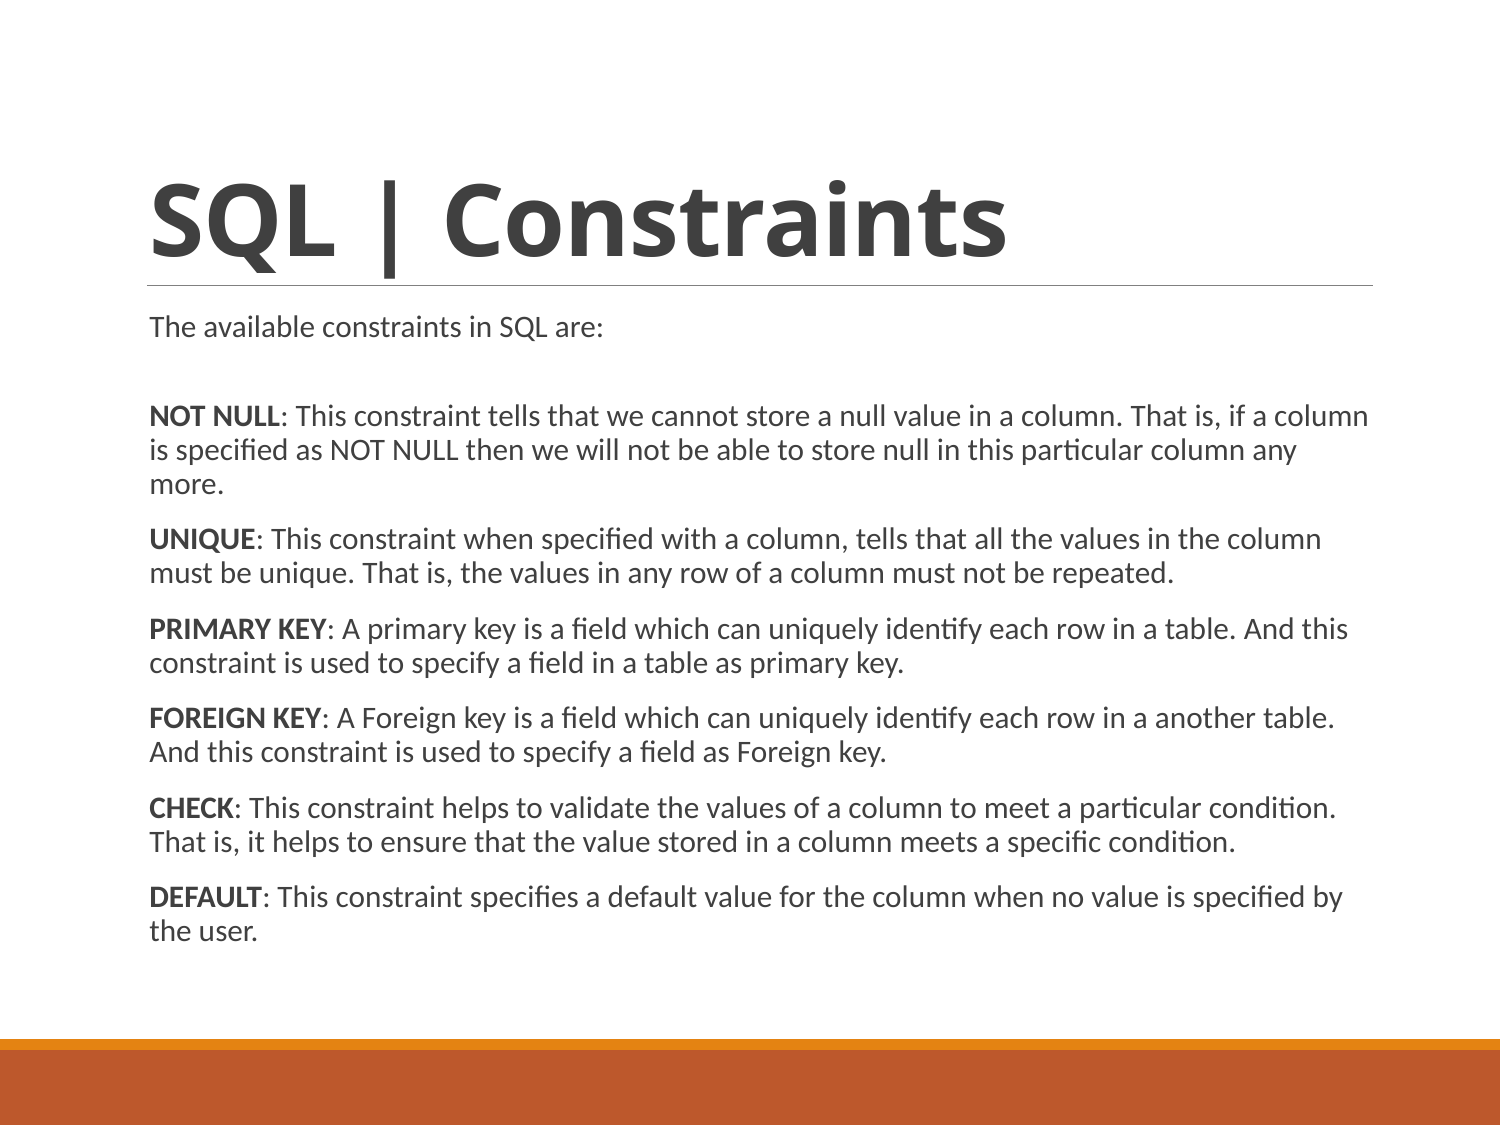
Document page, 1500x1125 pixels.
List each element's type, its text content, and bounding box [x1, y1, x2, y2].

title SQL | Constraints [134, 47, 1373, 285]
list The available constraints in SQL are: NOT NULL: This constraint tells that we cannot store a null value in a column. That is, if a column is specified as NOT NULL then we will not be able to store null in this particular column any more. UNIQUE: This constraint when specified with a column, tells that all the values in the column must be unique. That is, the values in any row of a column must not be repeated. PRIMARY KEY: A primary key is a field which can uniquely identify each row in a table. And this constraint is used to specify a field in a table as primary key. FOREIGN KEY: A Foreign key is a field which can uniquely identify each row in a another table. And this constraint is used to specify a field as Foreign key. CHECK: This constraint helps to validate the values of a column to meet a particular condition. That is, it helps to ensure that the value stored in a column meets a specific condition. DEFAULT: This constraint specifies a default value for the column when no value is specified by the user. [134, 302, 1373, 963]
